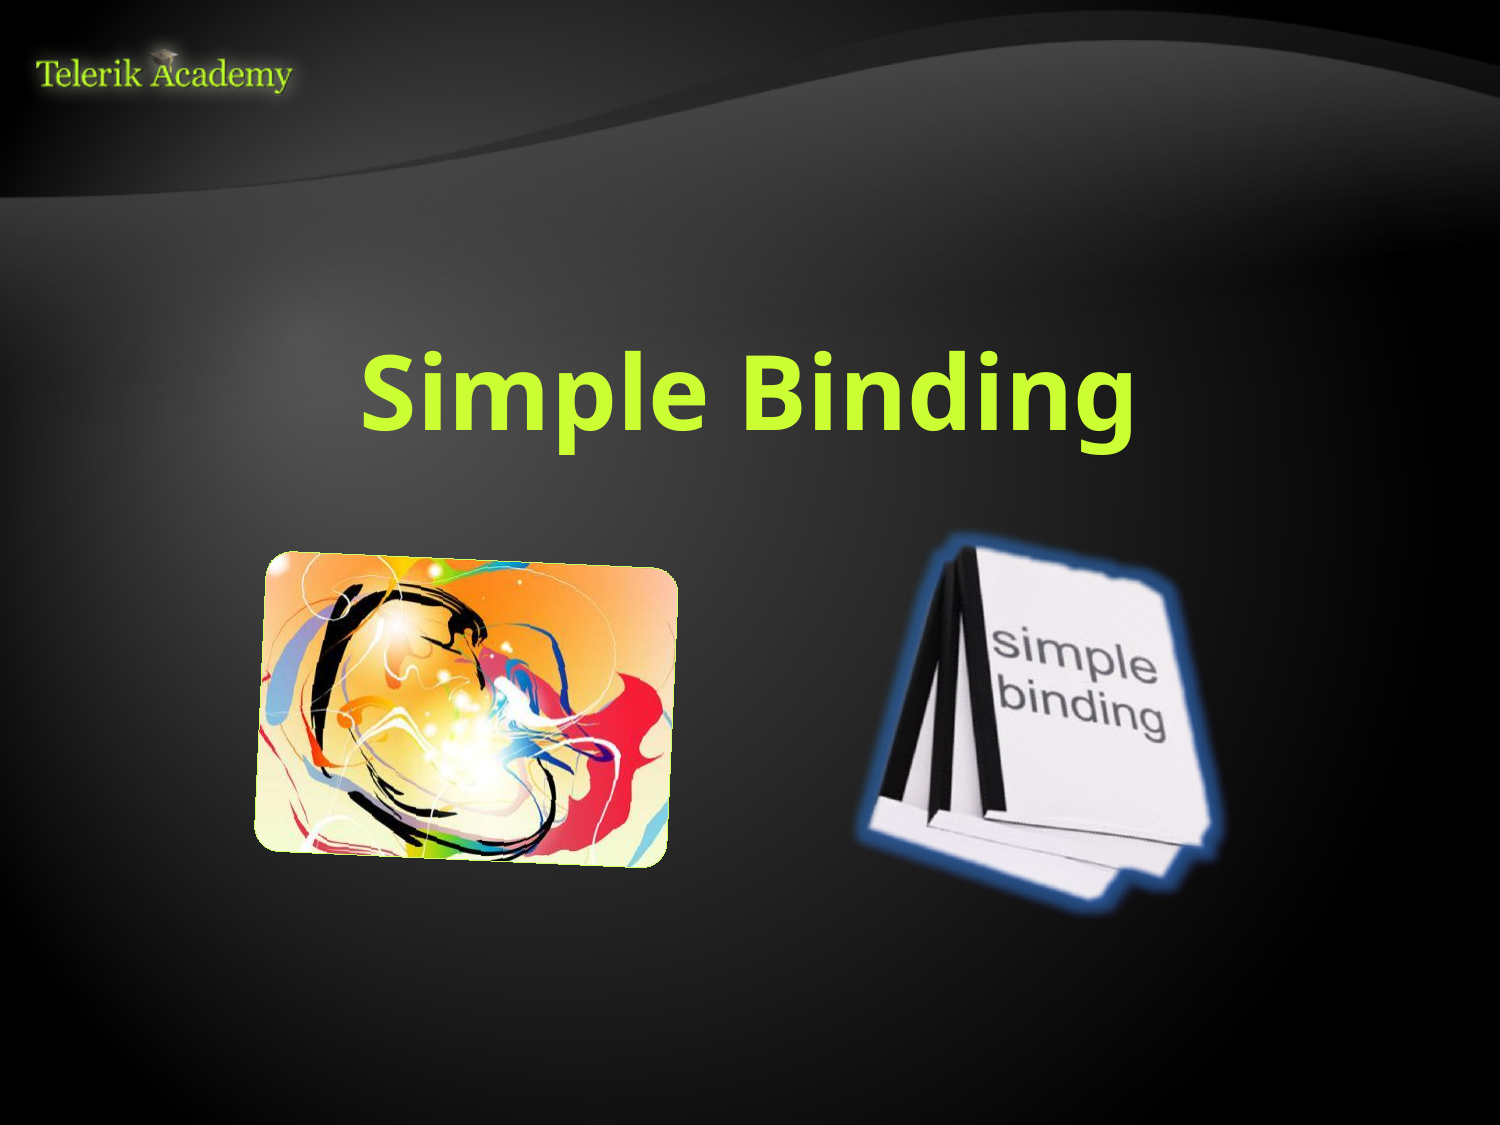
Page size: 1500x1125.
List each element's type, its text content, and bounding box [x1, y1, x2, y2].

title Simple Binding [99, 326, 1400, 439]
picture [0, 0, 1500, 1125]
